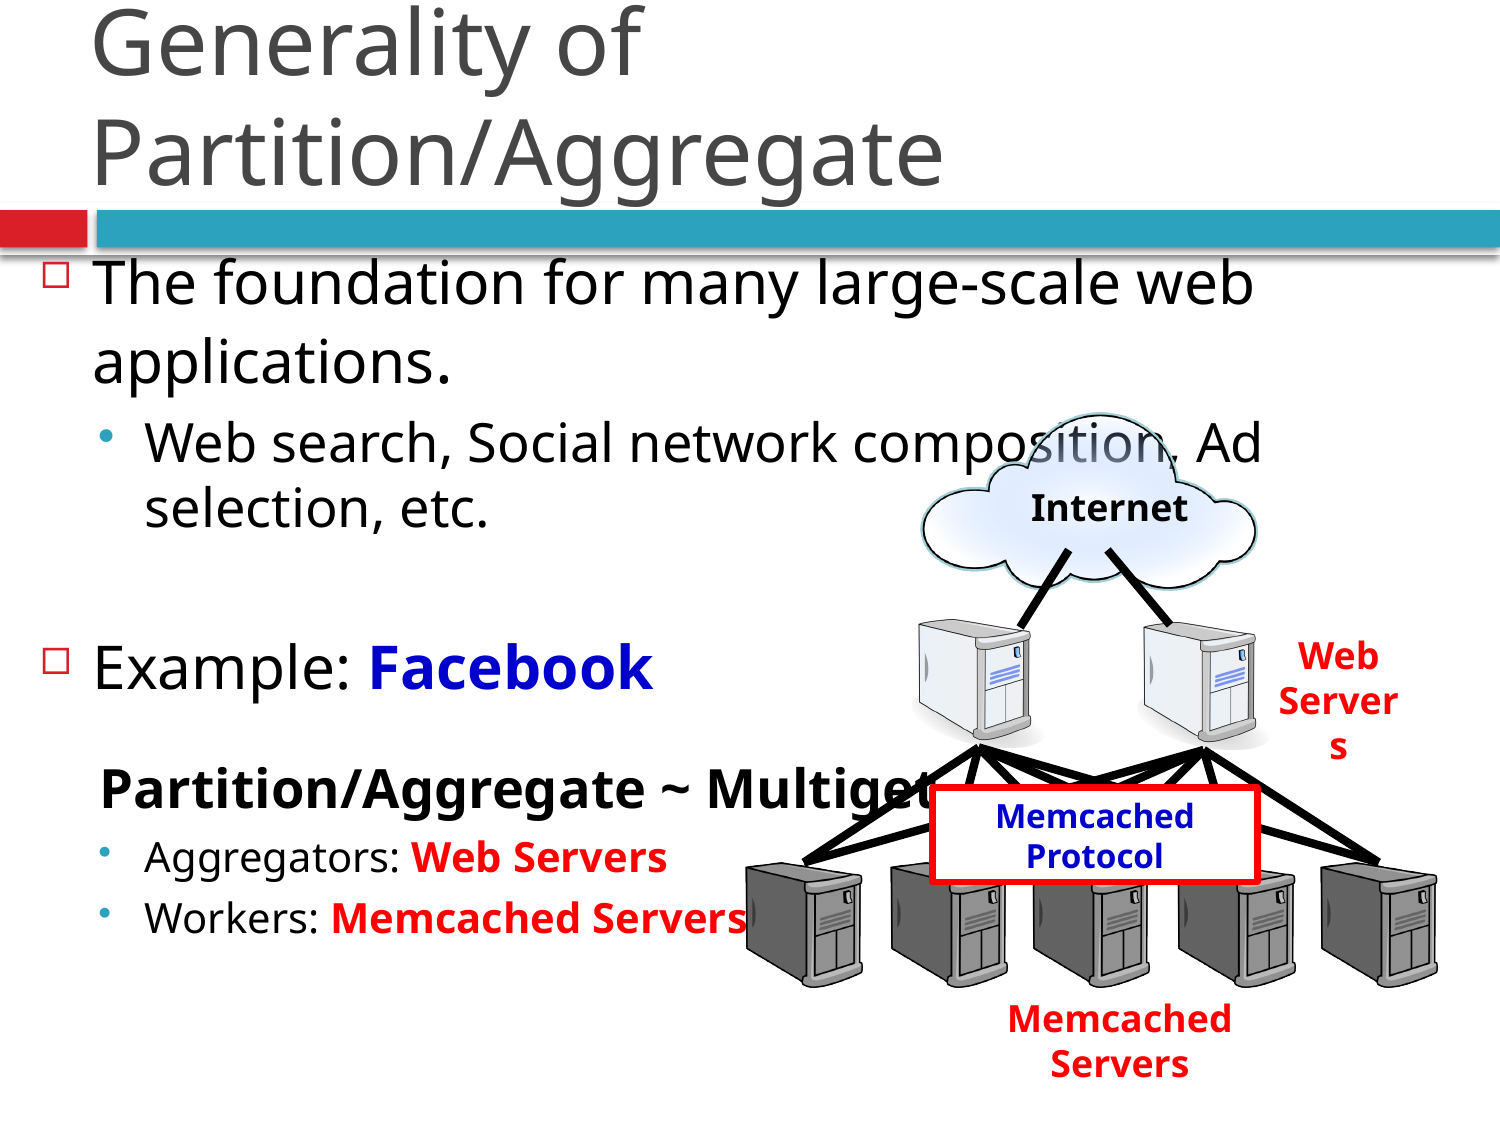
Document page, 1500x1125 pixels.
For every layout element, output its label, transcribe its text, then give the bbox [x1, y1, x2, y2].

slide_number 46 [1074, 1061, 1425, 1098]
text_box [744, 412, 1438, 1049]
title Generality of Partition/Aggregate [75, 0, 1425, 188]
list The foundation for many large-scale web applications. Web search, Social network composition, Ad selection, etc. Example: Facebook Partition/Aggregate ~ Multiget Aggregators: Web Servers Workers: Memcached Servers [24, 236, 1400, 980]
